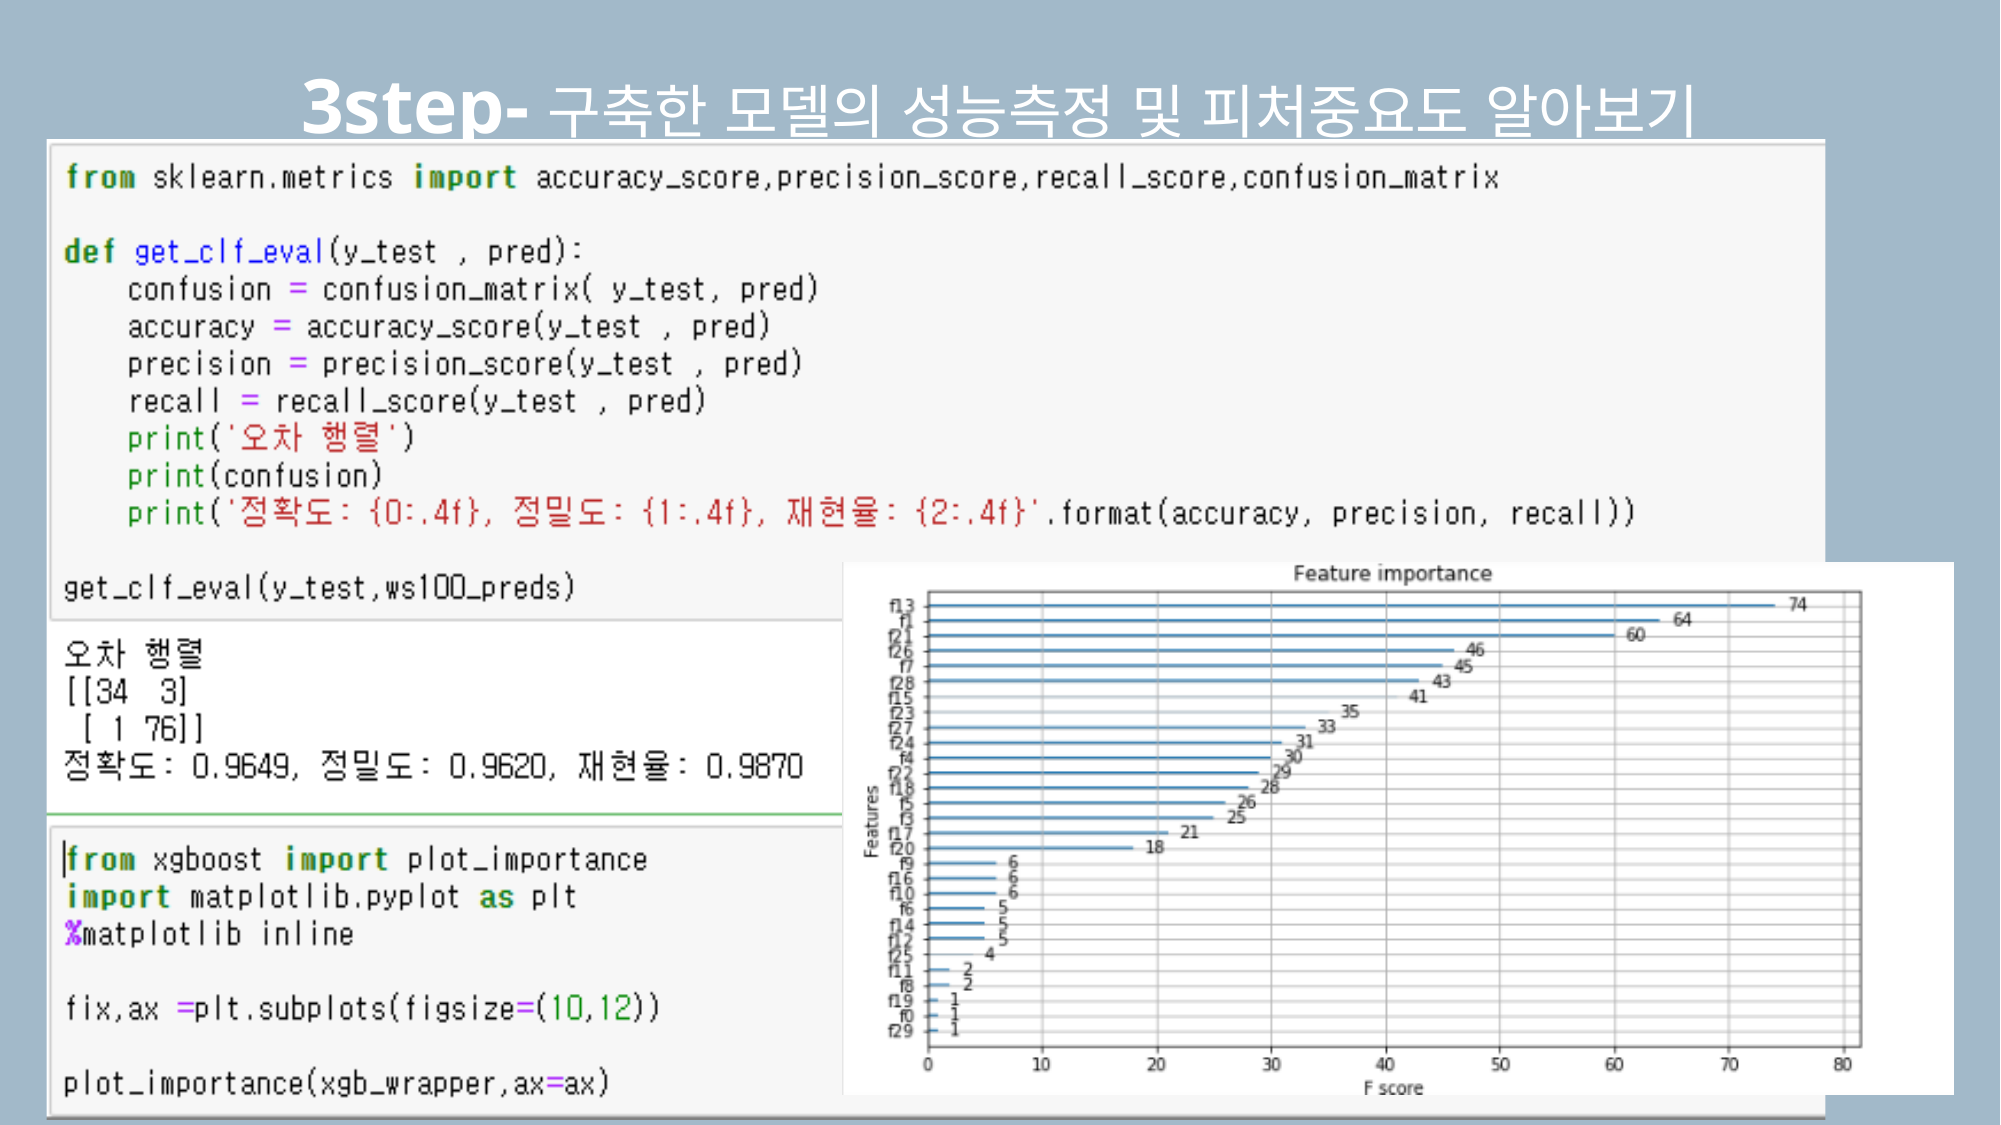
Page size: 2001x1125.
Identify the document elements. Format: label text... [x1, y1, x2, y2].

picture [46, 139, 1954, 1120]
text_box 3step-구축한 모델의 성능측정 및 피처중요도 알아보기 [0, 5, 2000, 156]
